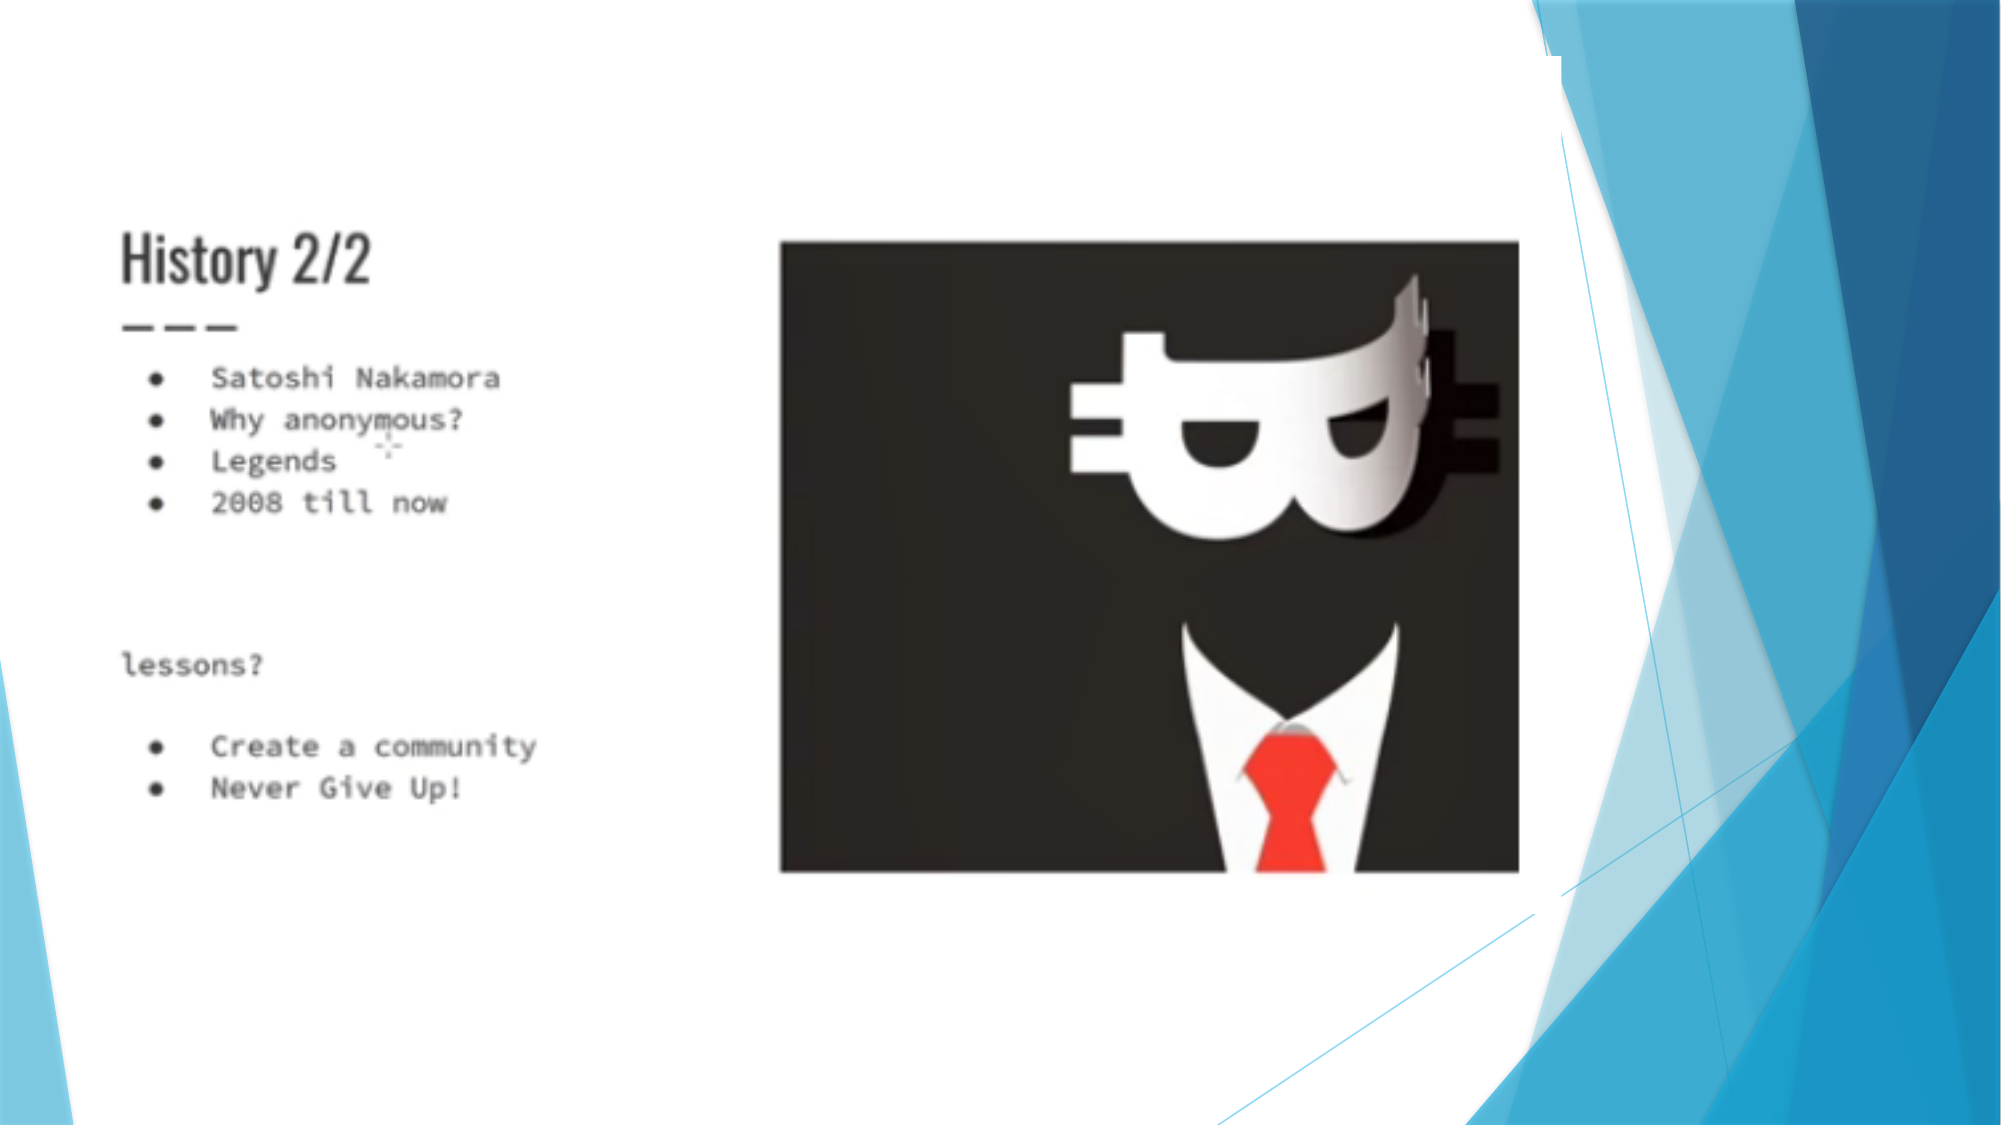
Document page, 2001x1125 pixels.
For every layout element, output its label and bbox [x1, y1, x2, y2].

list [70, 56, 1562, 915]
